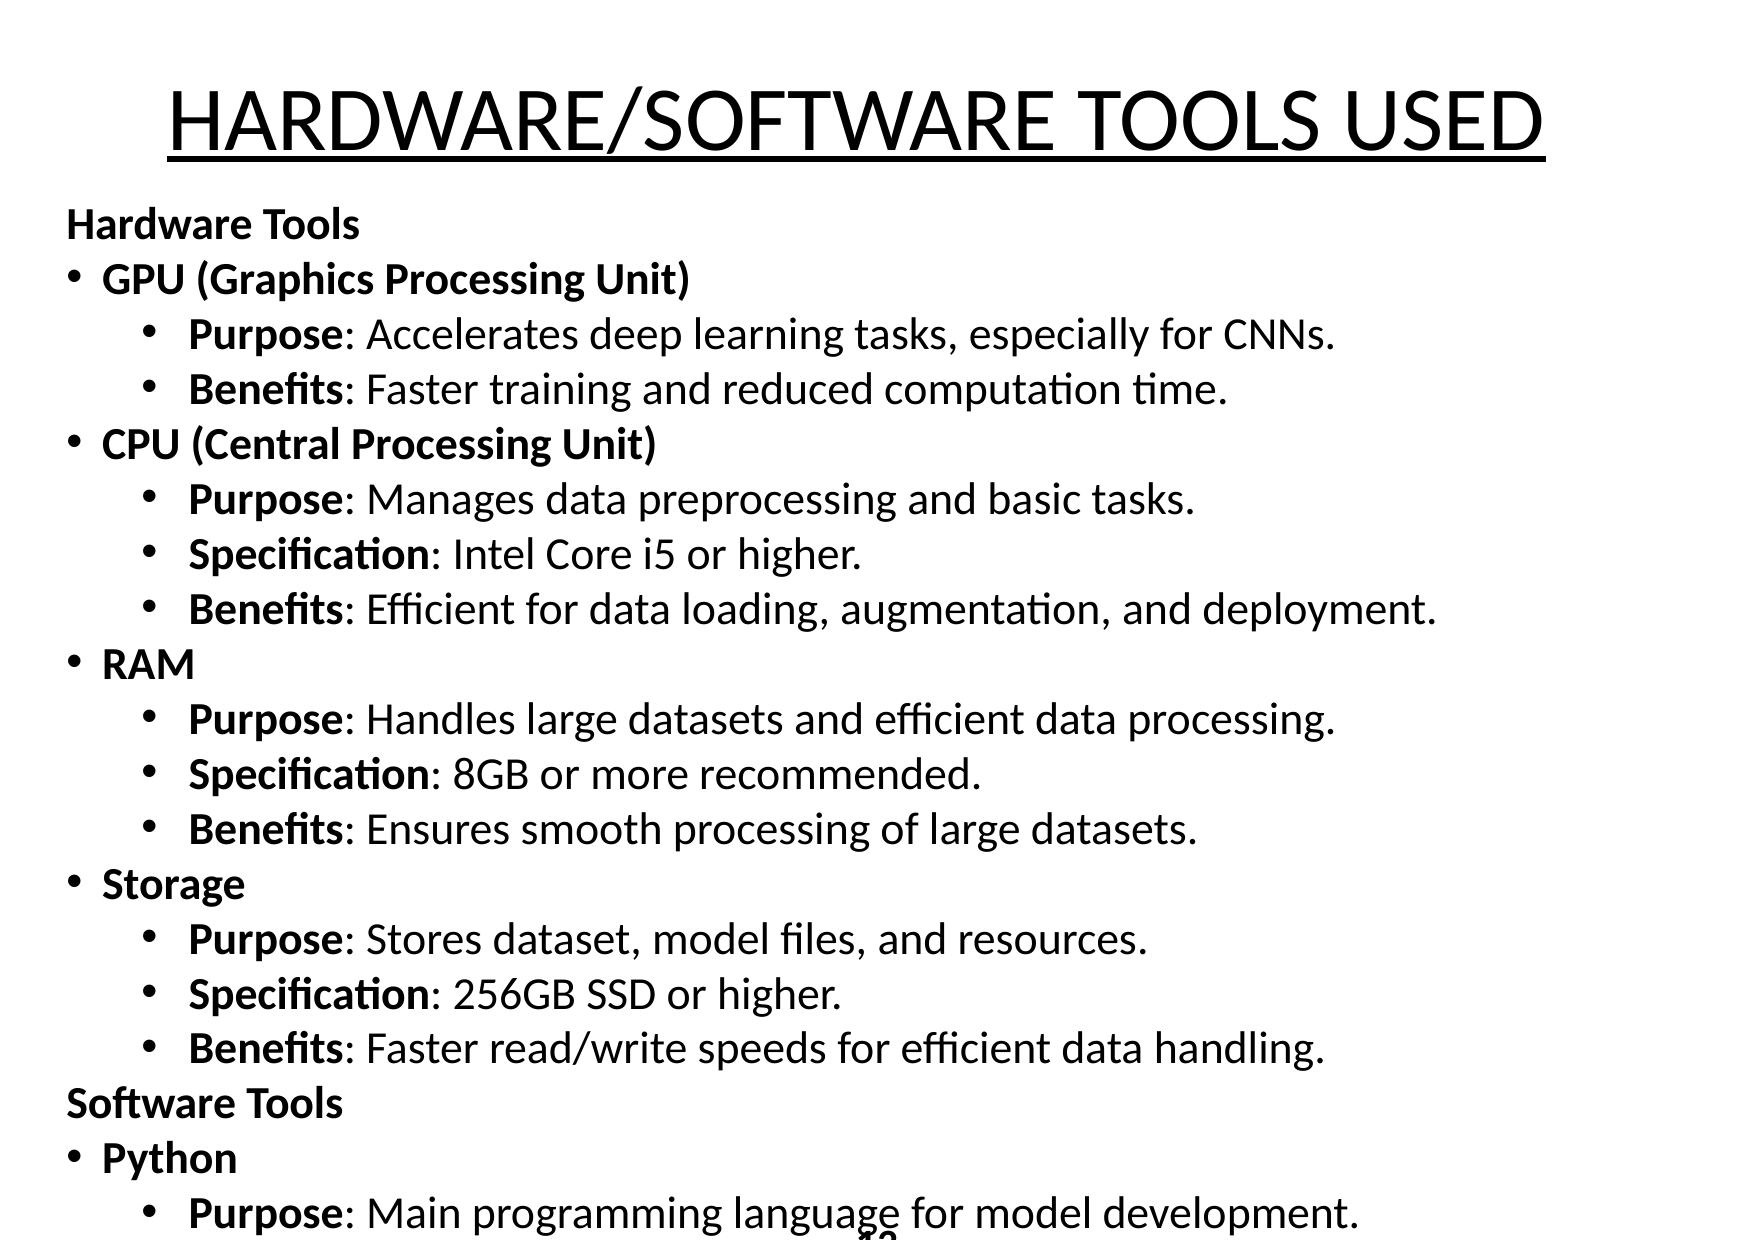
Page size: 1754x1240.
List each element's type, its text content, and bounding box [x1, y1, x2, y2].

text_box 13 [840, 1164, 913, 1240]
text_box HARDWARE/SOFTWARE TOOLS USED [558, 58, 1155, 125]
text_box Hardware Tools GPU (Graphics Processing Unit) Purpose: Accelerates deep learning tasks, especially for CNNs. Benefits: Faster training and reduced computation time. CPU (Central Processing Unit) Purpose: Manages data preprocessing and basic tasks. Specification: Intel Core i5 or higher. Benefits: Efficient for data loading, augmentation, and deployment. RAM Purpose: Handles large datasets and efficient data processing. Specification: 8GB or more recommended. Benefits: Ensures smooth processing of large datasets. Storage Purpose: Stores dataset, model files, and resources. Specification: 256GB SSD or higher. Benefits: Faster read/write speeds for efficient data handling. Software Tools Python Purpose: Main programming language for model development. [51, 186, 1702, 1240]
